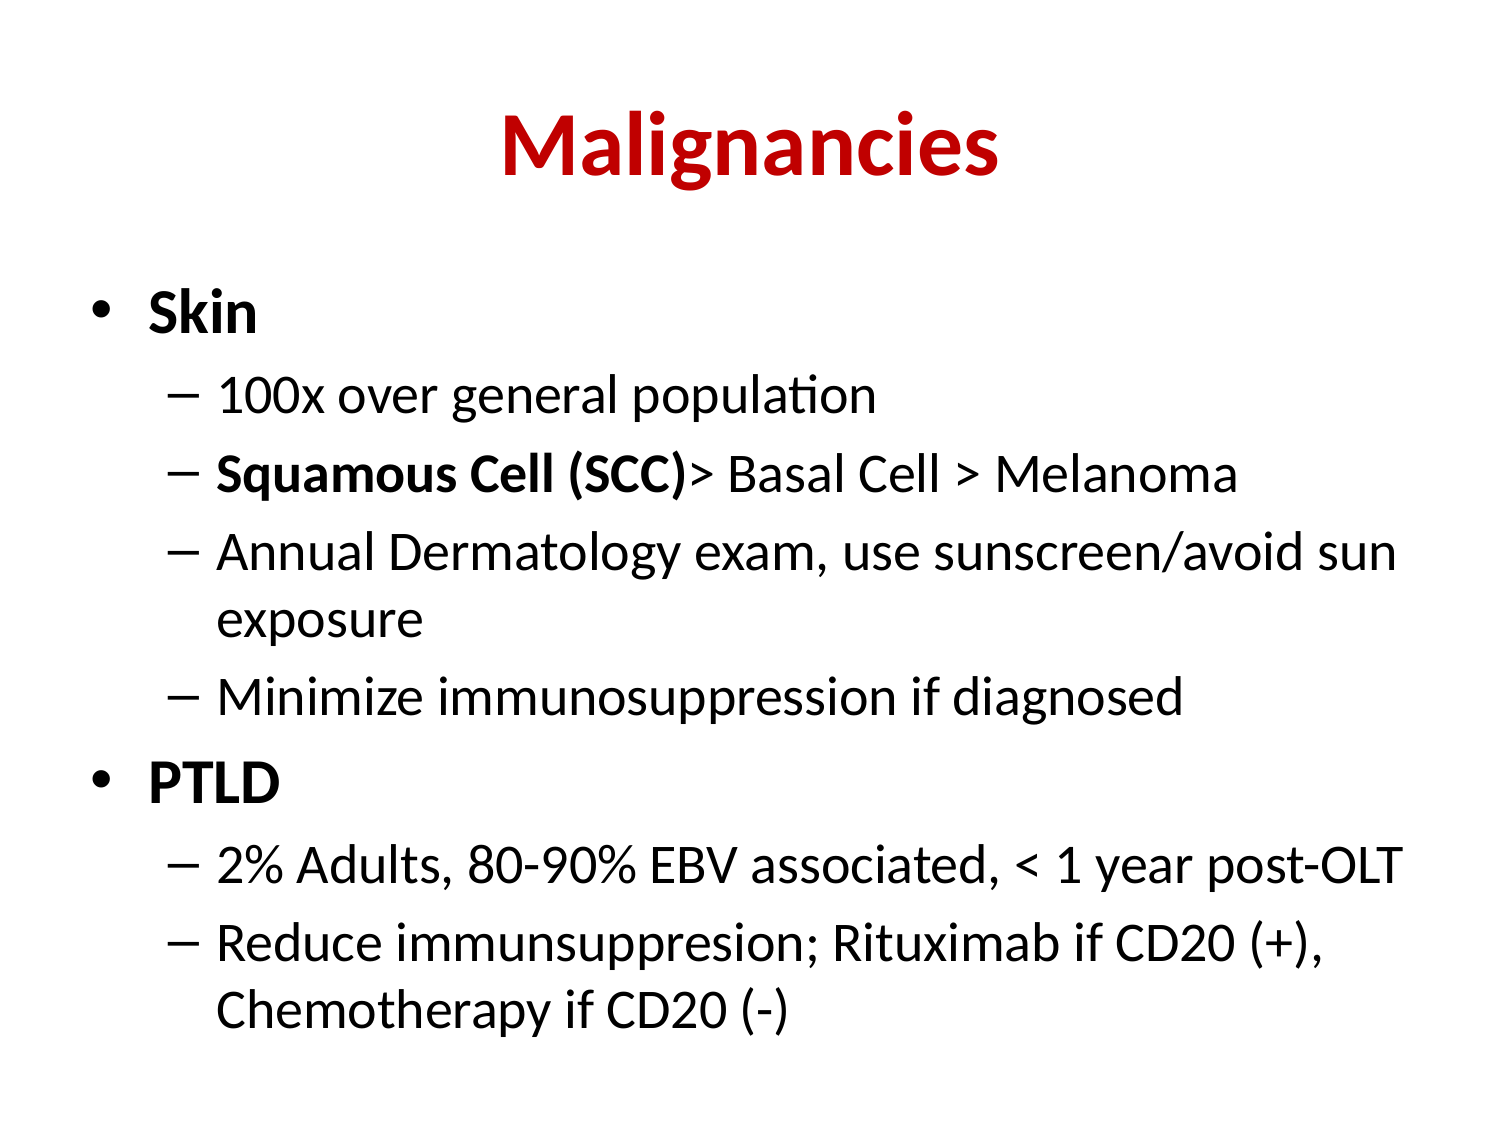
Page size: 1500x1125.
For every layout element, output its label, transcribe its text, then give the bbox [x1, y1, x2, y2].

list Skin 100x over general population Squamous Cell (SCC)> Basal Cell > Melanoma Annual Dermatology exam, use sunscreen/avoid sun exposure Minimize immunosuppression if diagnosed PTLD 2% Adults, 80-90% EBV associated, < 1 year post-OLT Reduce immunsuppresion; Rituximab if CD20 (+), Chemotherapy if CD20 (-) [75, 262, 1425, 1059]
title Malignancies [75, 45, 1425, 233]
